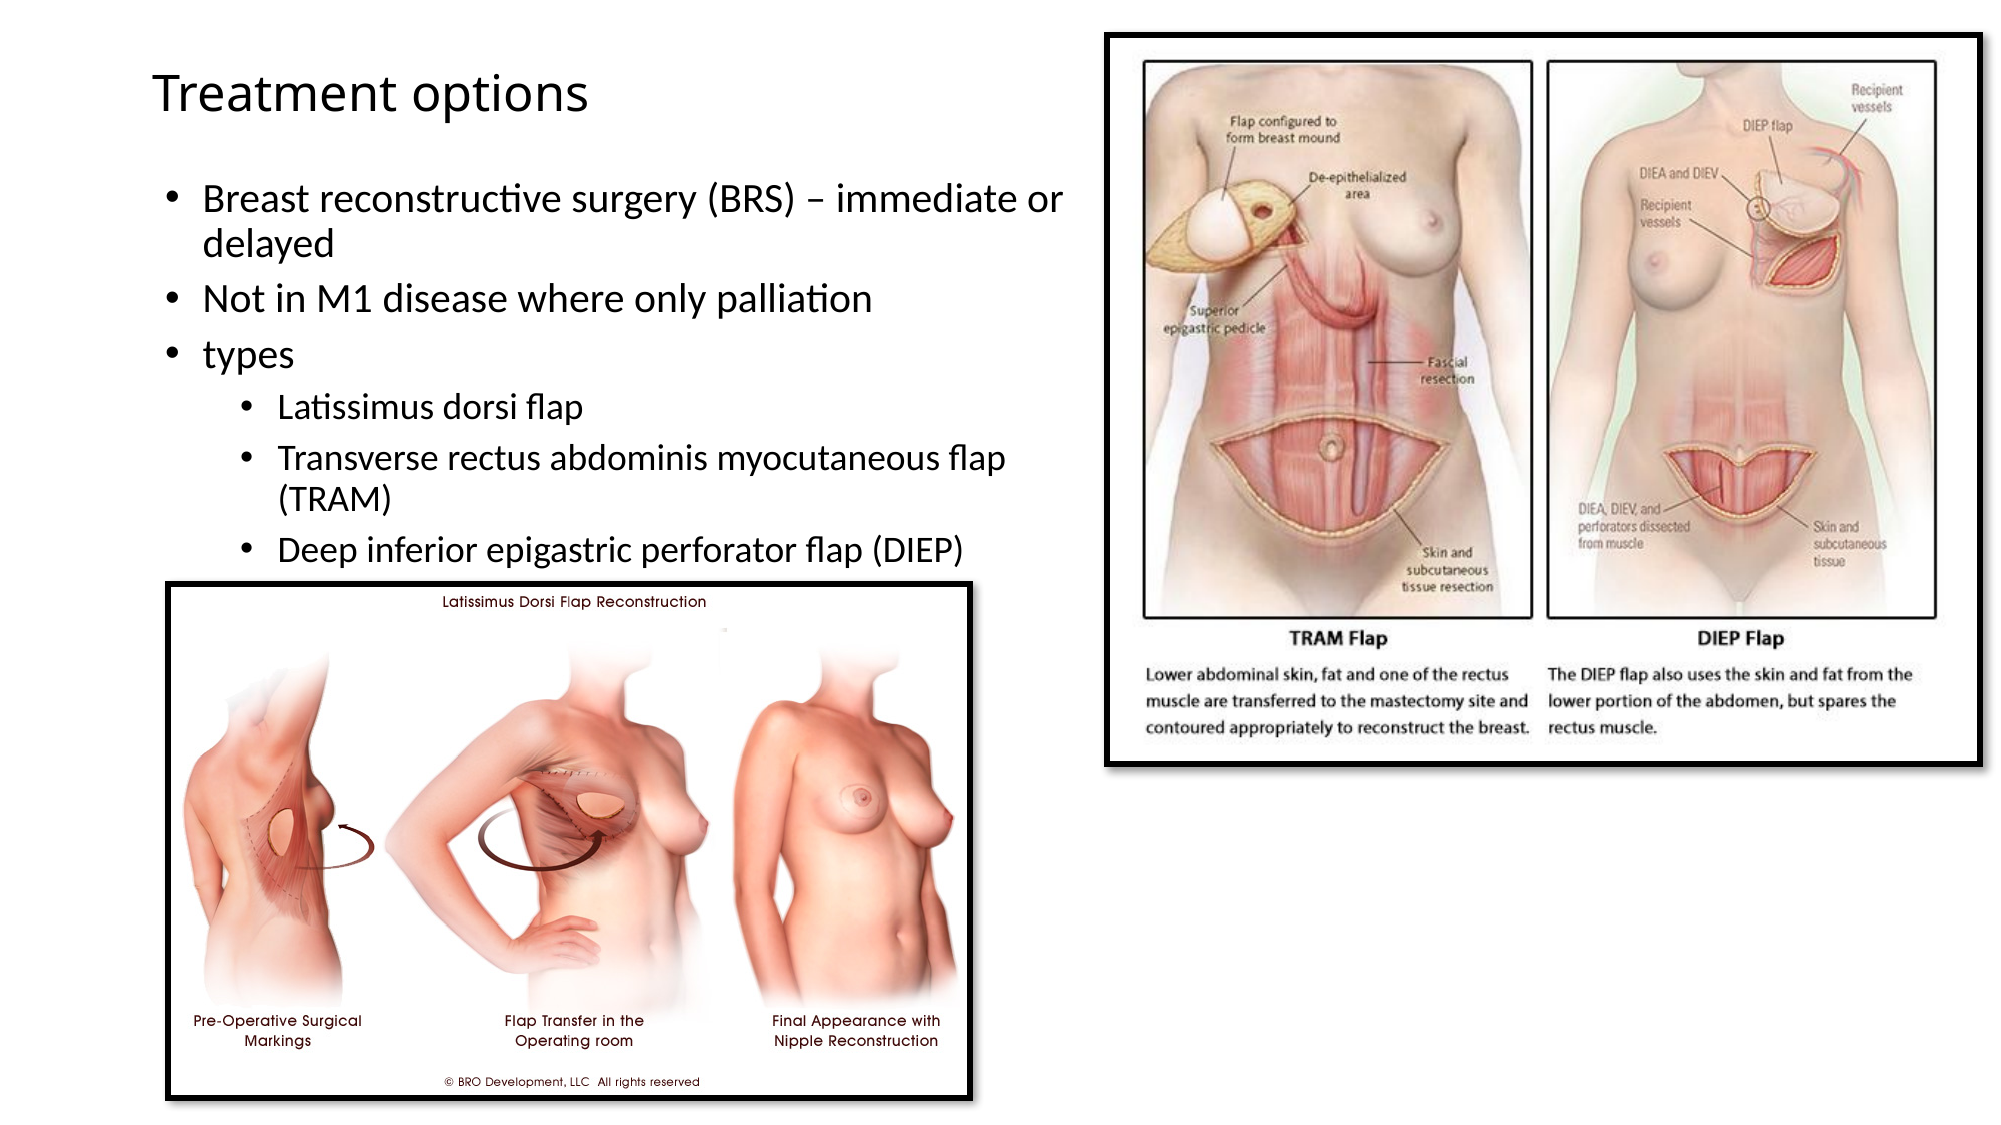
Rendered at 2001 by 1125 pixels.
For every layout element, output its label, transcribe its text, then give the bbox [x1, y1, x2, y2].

list Breast reconstructive surgery (BRS) – immediate or delayed Not in M1 disease where only palliation types Latissimus dorsi flap Transverse rectus abdominis myocutaneous flap (TRAM) Deep inferior epigastric perforator flap (DIEP) [75, 168, 1094, 883]
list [171, 587, 967, 1095]
title Treatment options [137, 59, 1102, 131]
picture [1109, 38, 1977, 762]
